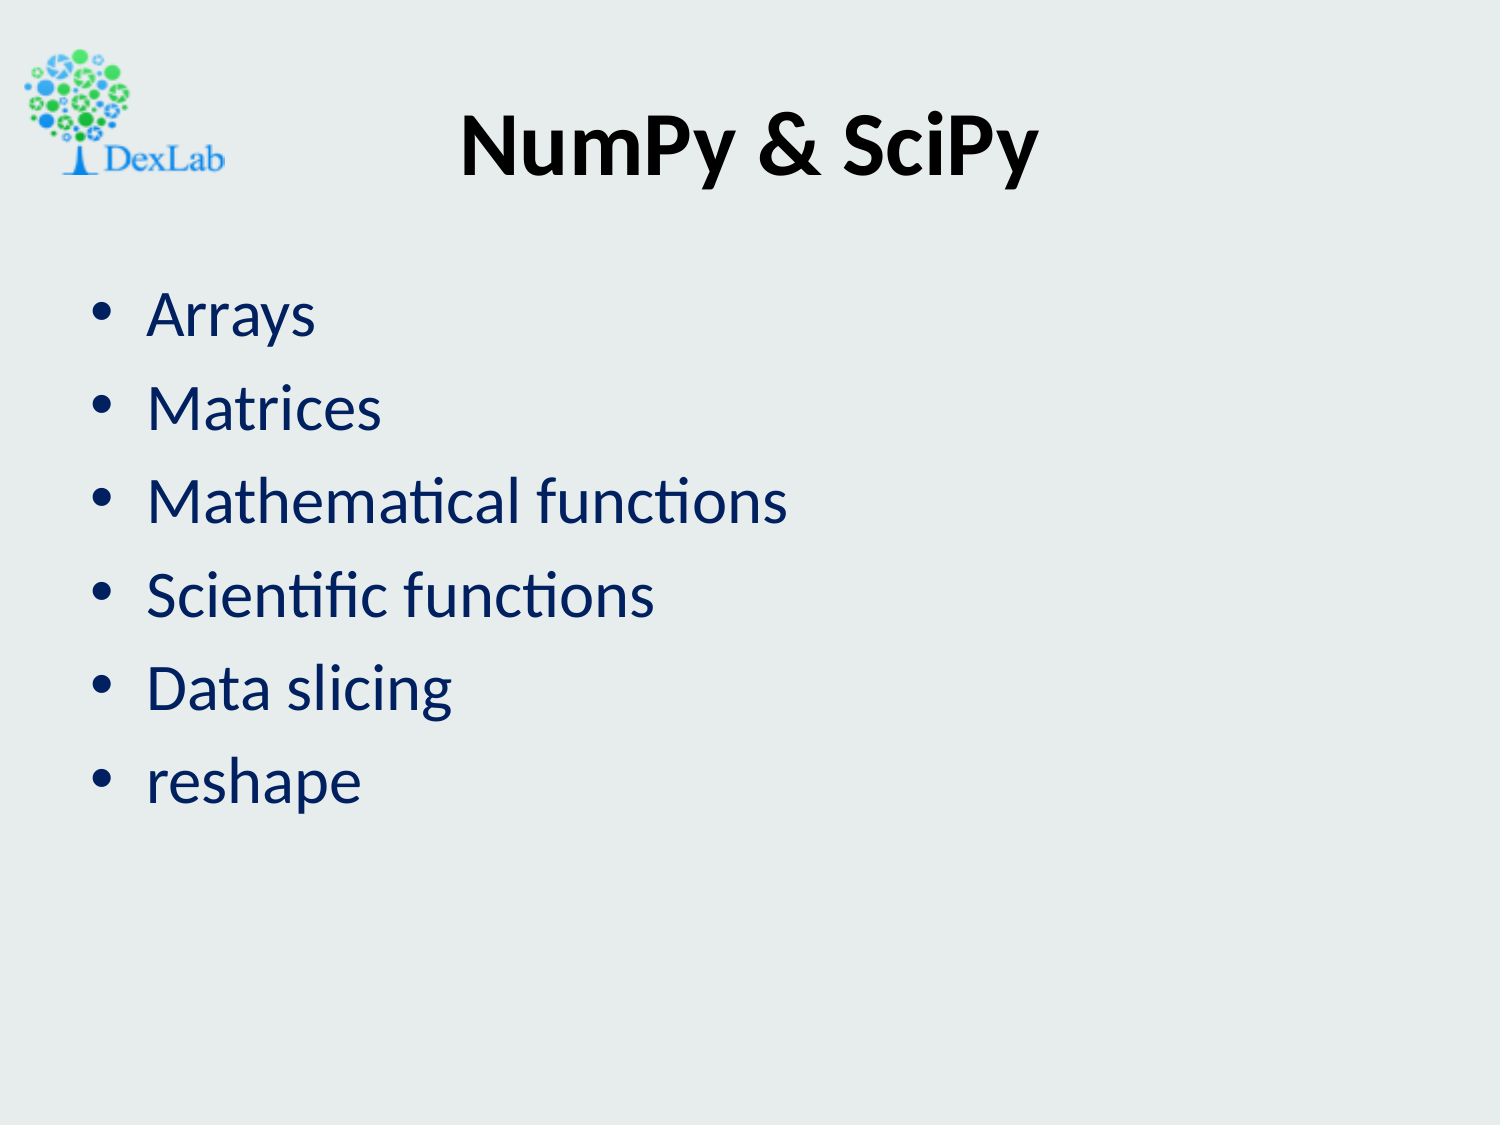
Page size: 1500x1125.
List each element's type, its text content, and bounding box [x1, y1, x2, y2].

list Arrays Matrices Mathematical functions Scientific functions Data slicing reshape [75, 262, 1425, 1005]
title NumPy & SciPy [75, 45, 1425, 233]
picture [24, 49, 226, 176]
